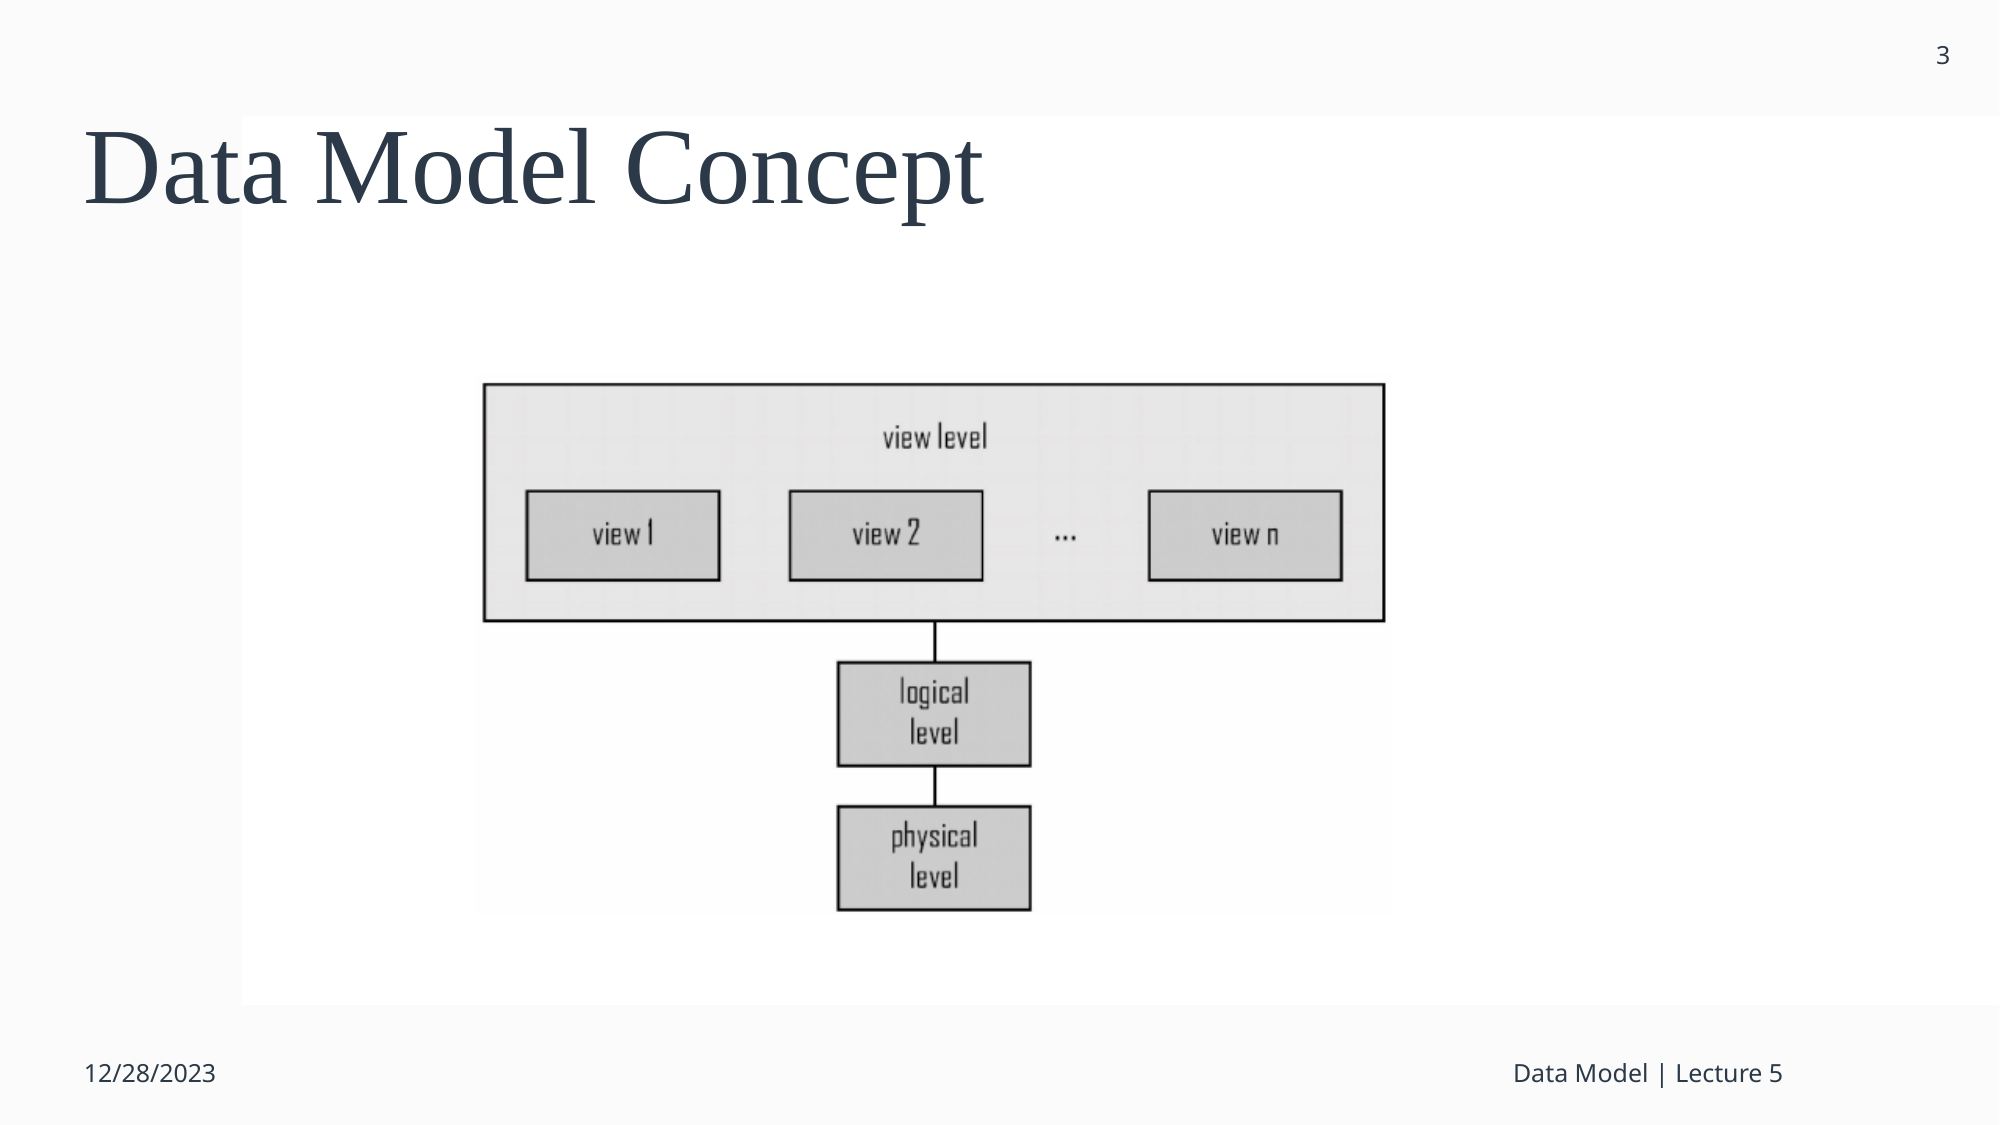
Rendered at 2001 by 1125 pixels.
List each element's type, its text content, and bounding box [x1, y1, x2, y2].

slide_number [68, 1020, 519, 1125]
slide_number 3 [1886, 0, 2000, 113]
title Data Model Concept [68, 59, 1799, 278]
footer Data Model | Lecture 5 [618, 1020, 1799, 1125]
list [475, 374, 1392, 915]
